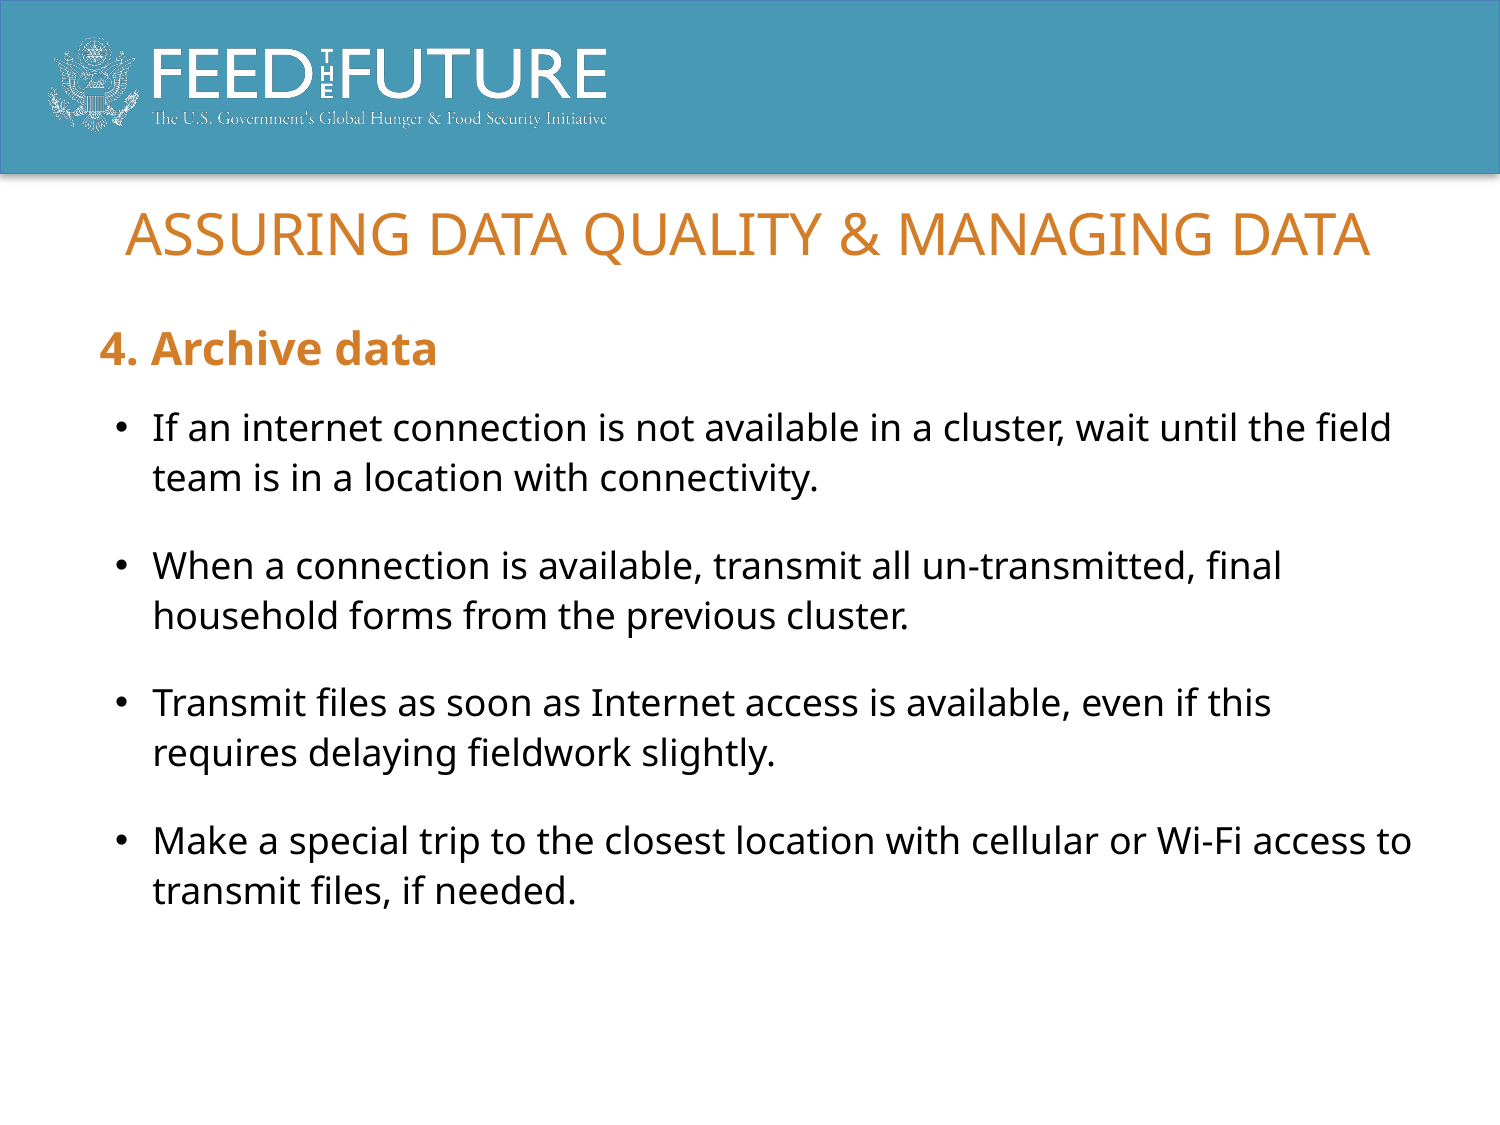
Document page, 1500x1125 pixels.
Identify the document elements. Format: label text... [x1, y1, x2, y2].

list If an internet connection is not available in a cluster, wait until the field team is in a location with connectivity. When a connection is available, transmit all un-transmitted, final household forms from the previous cluster. Transmit files as soon as Internet access is available, even if this requires delaying fieldwork slightly. Make a special trip to the closest location with cellular or Wi-Fi access to transmit files, if needed. [100, 391, 1430, 932]
list 4. Archive data [84, 312, 1423, 387]
title Assuring data quality & managing data [73, 189, 1424, 288]
